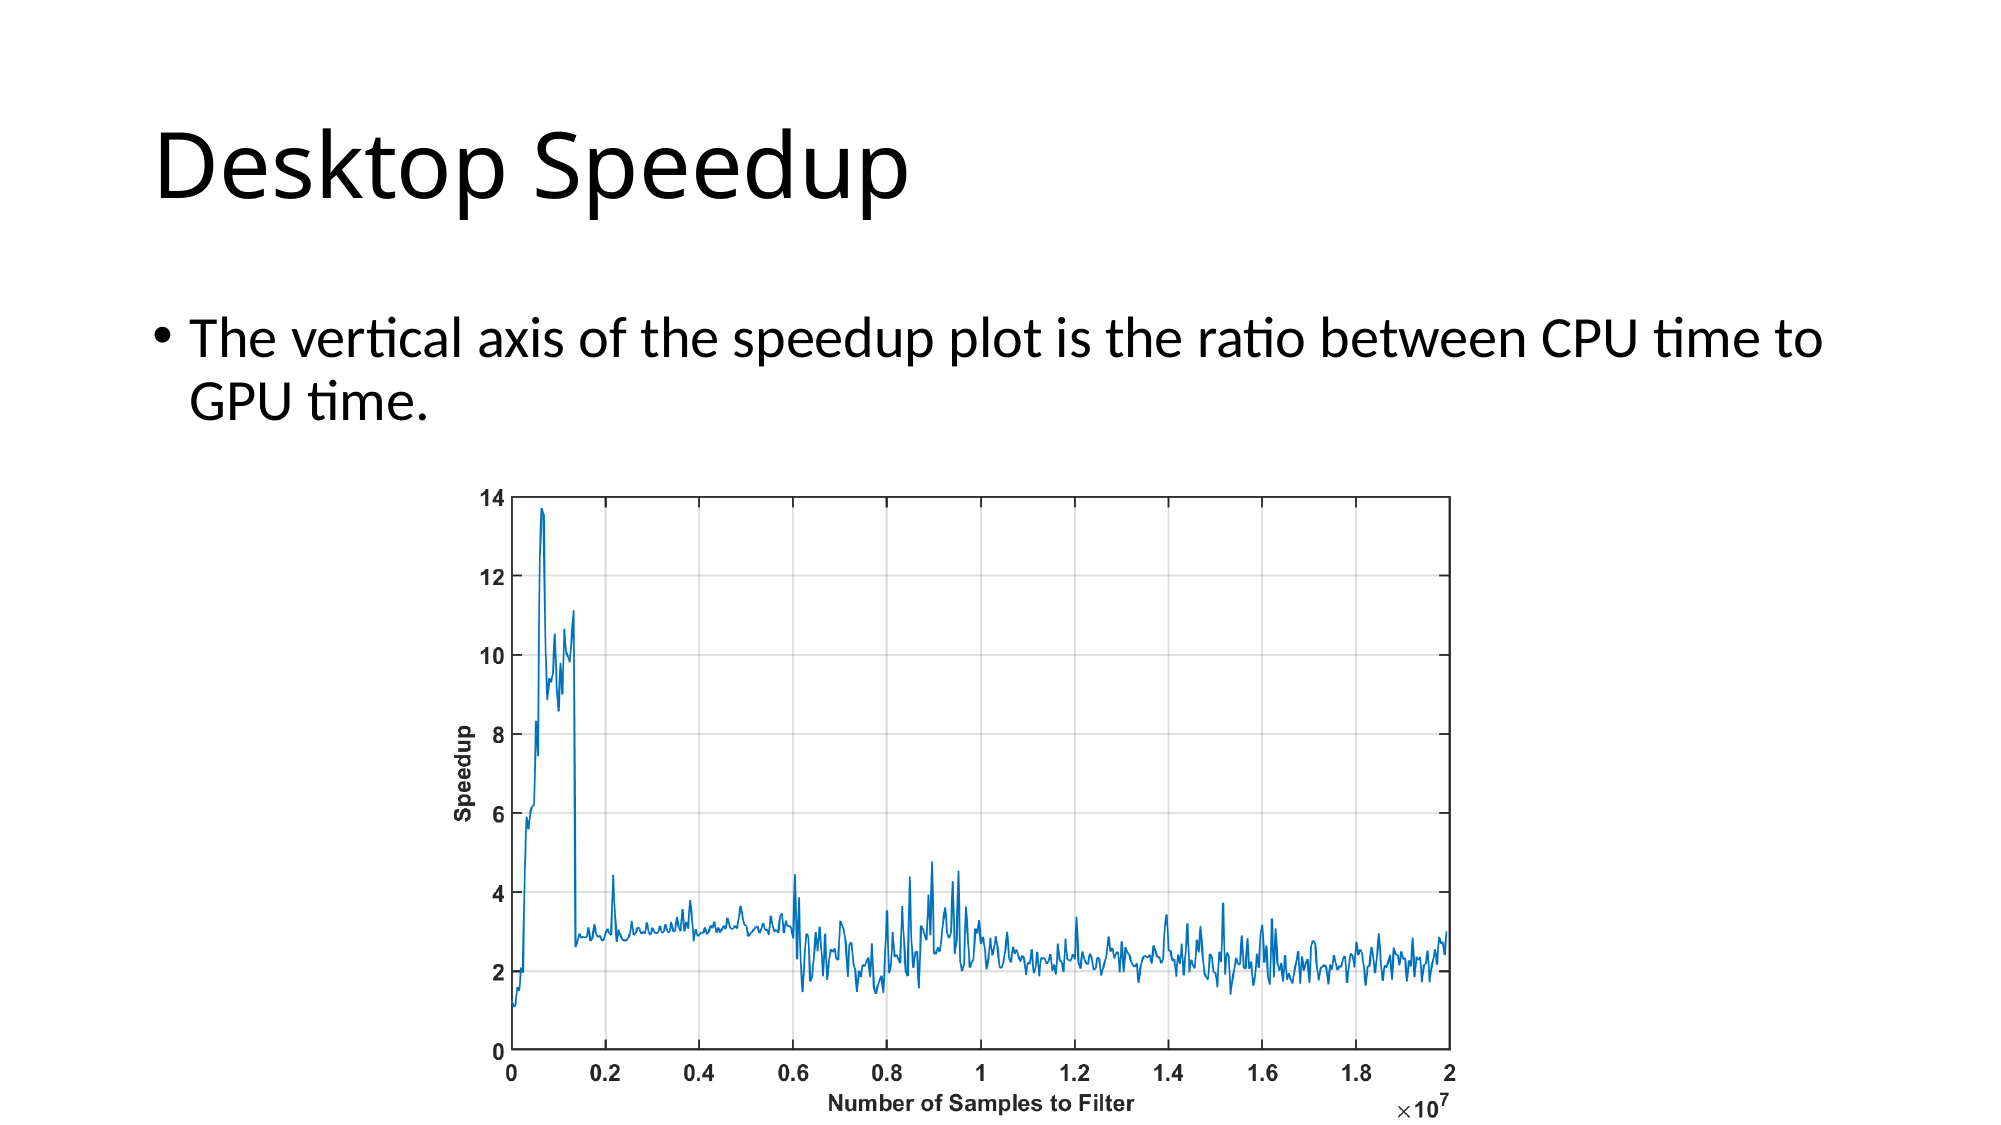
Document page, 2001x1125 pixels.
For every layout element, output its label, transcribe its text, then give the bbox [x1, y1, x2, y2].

title Desktop Speedup [137, 59, 1863, 278]
list The vertical axis of the speedup plot is the ratio between CPU time to GPU time. [137, 299, 1863, 1014]
picture [354, 445, 1565, 1125]
